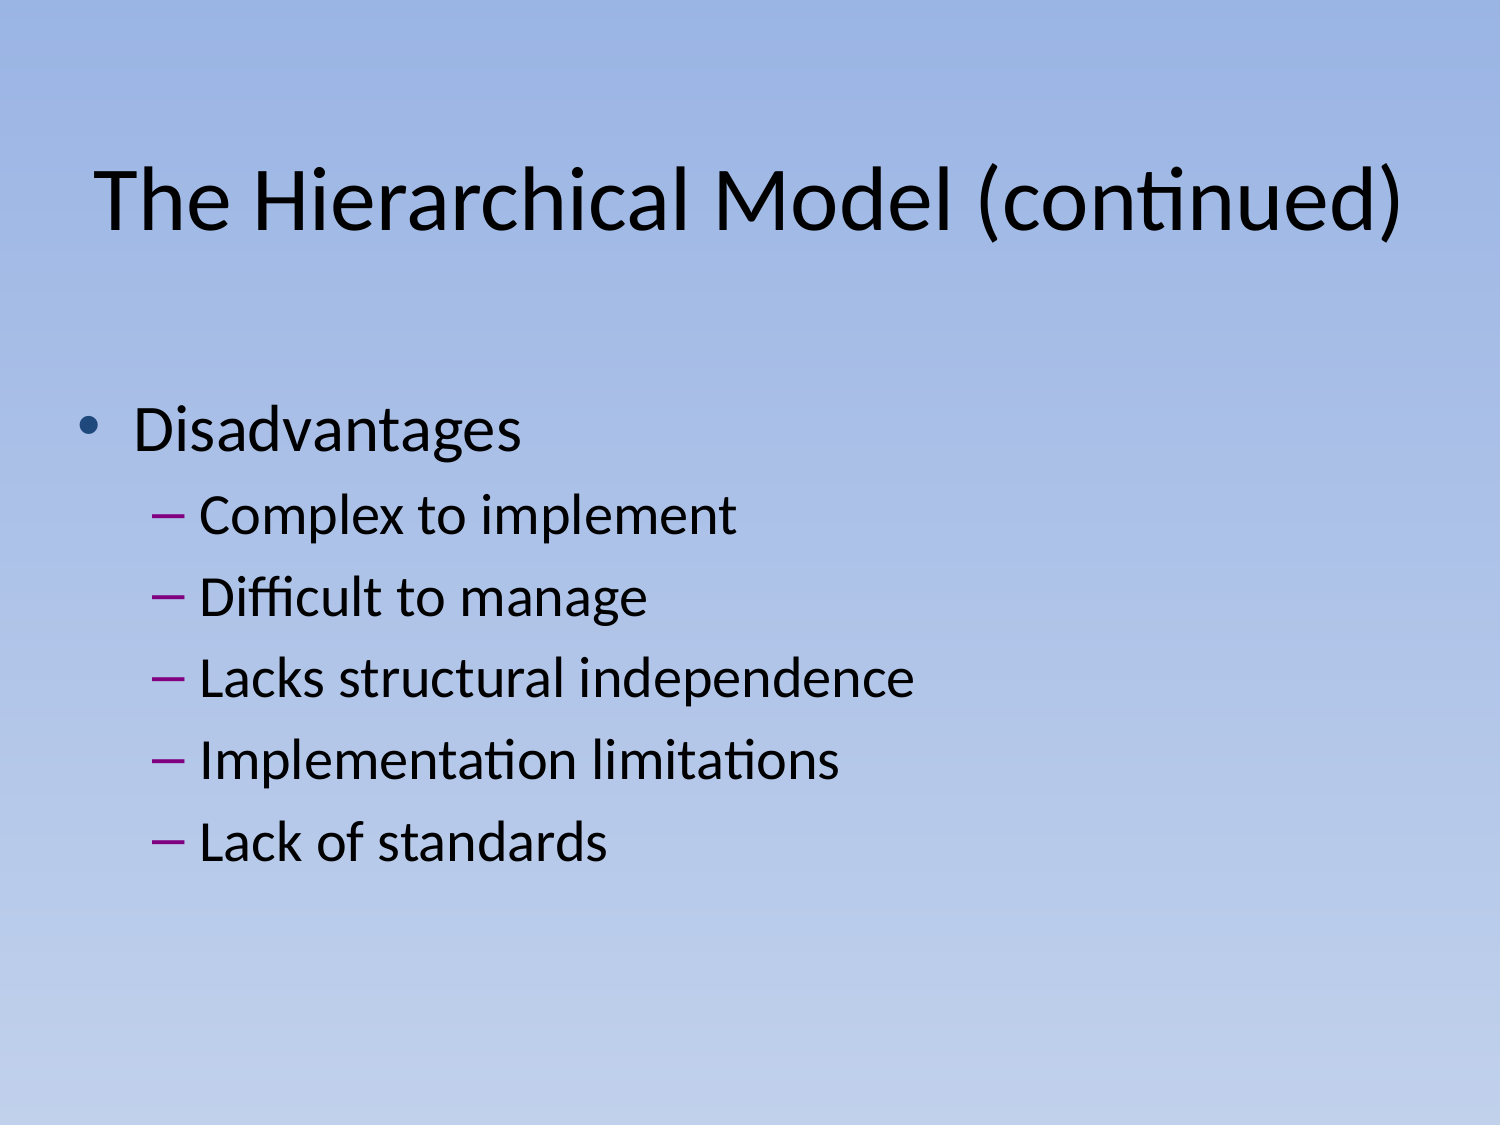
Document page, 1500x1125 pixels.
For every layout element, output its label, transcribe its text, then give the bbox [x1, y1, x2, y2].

title The Hierarchical Model (continued) [75, 99, 1425, 288]
list Disadvantages Complex to implement Difficult to manage Lacks structural independence Implementation limitations Lack of standards [62, 376, 1413, 1120]
